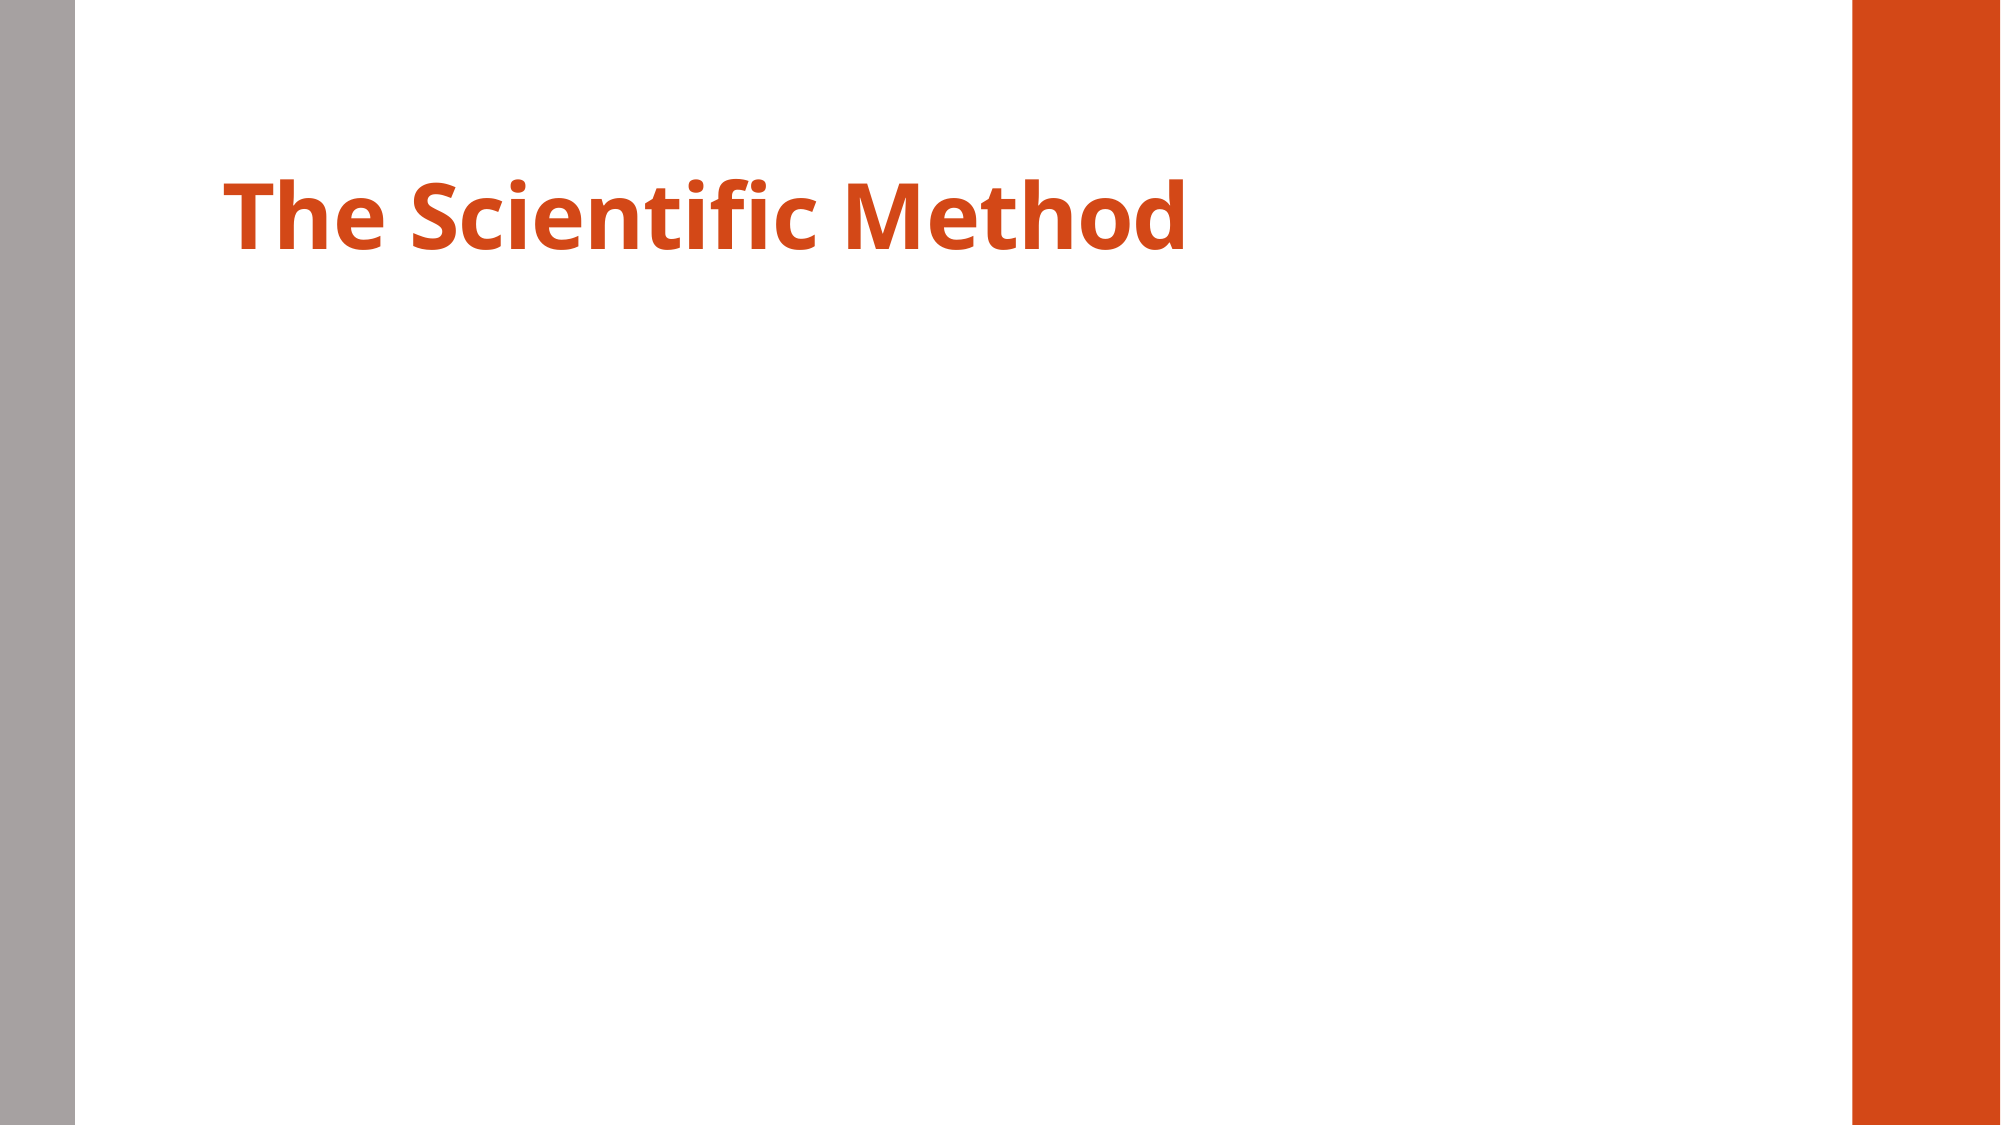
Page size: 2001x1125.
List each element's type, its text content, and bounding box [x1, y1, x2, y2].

title The Scientific Method [206, 48, 1797, 278]
